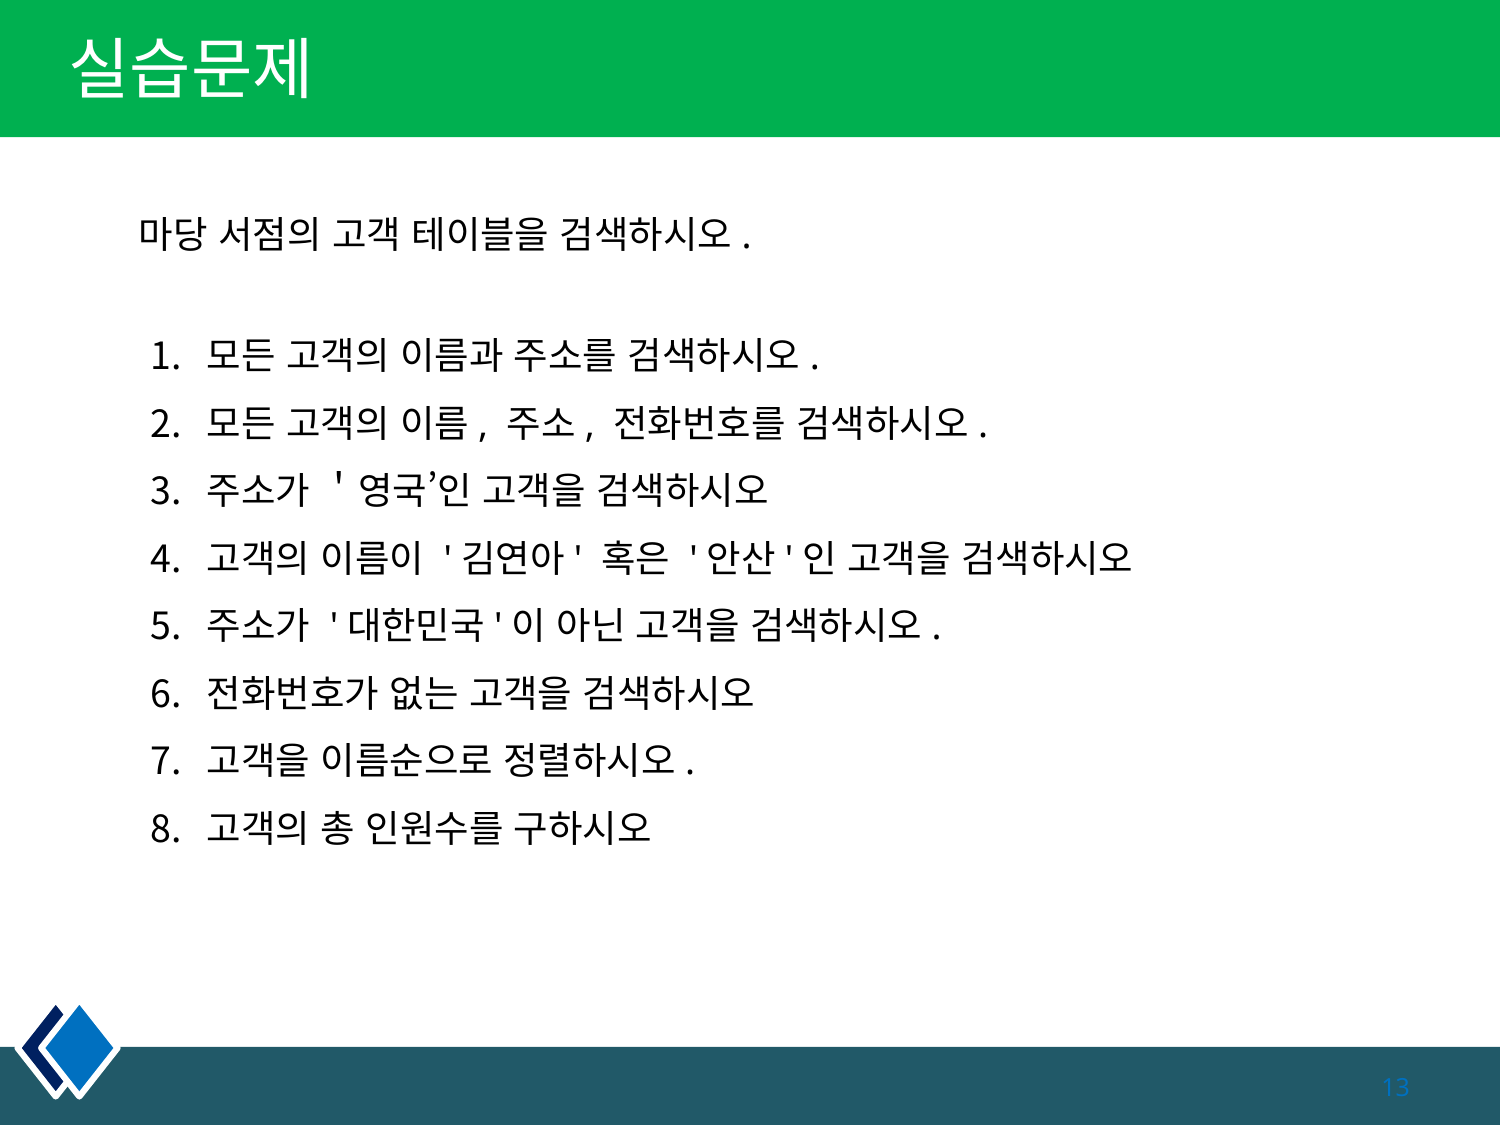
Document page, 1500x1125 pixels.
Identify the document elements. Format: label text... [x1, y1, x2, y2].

title 실습문제 [0, 0, 939, 138]
text_box 모든 고객의 이름과 주소를 검색하시오. 모든 고객의 이름, 주소, 전화번호를 검색하시오. 주소가 ＇영국’인 고객을 검색하시오 고객의 이름이 '김연아' 혹은 '안산'인 고객을 검색하시오 주소가 '대한민국'이 아닌 고객을 검색하시오. 전화번호가 없는 고객을 검색하시오 고객을 이름순으로 정렬하시오. 고객의 총 인원수를 구하시오 [135, 302, 1270, 858]
slide_number 13 [1340, 1058, 1425, 1119]
text_box 마당 서점의 고객 테이블을 검색하시오. [123, 203, 916, 264]
